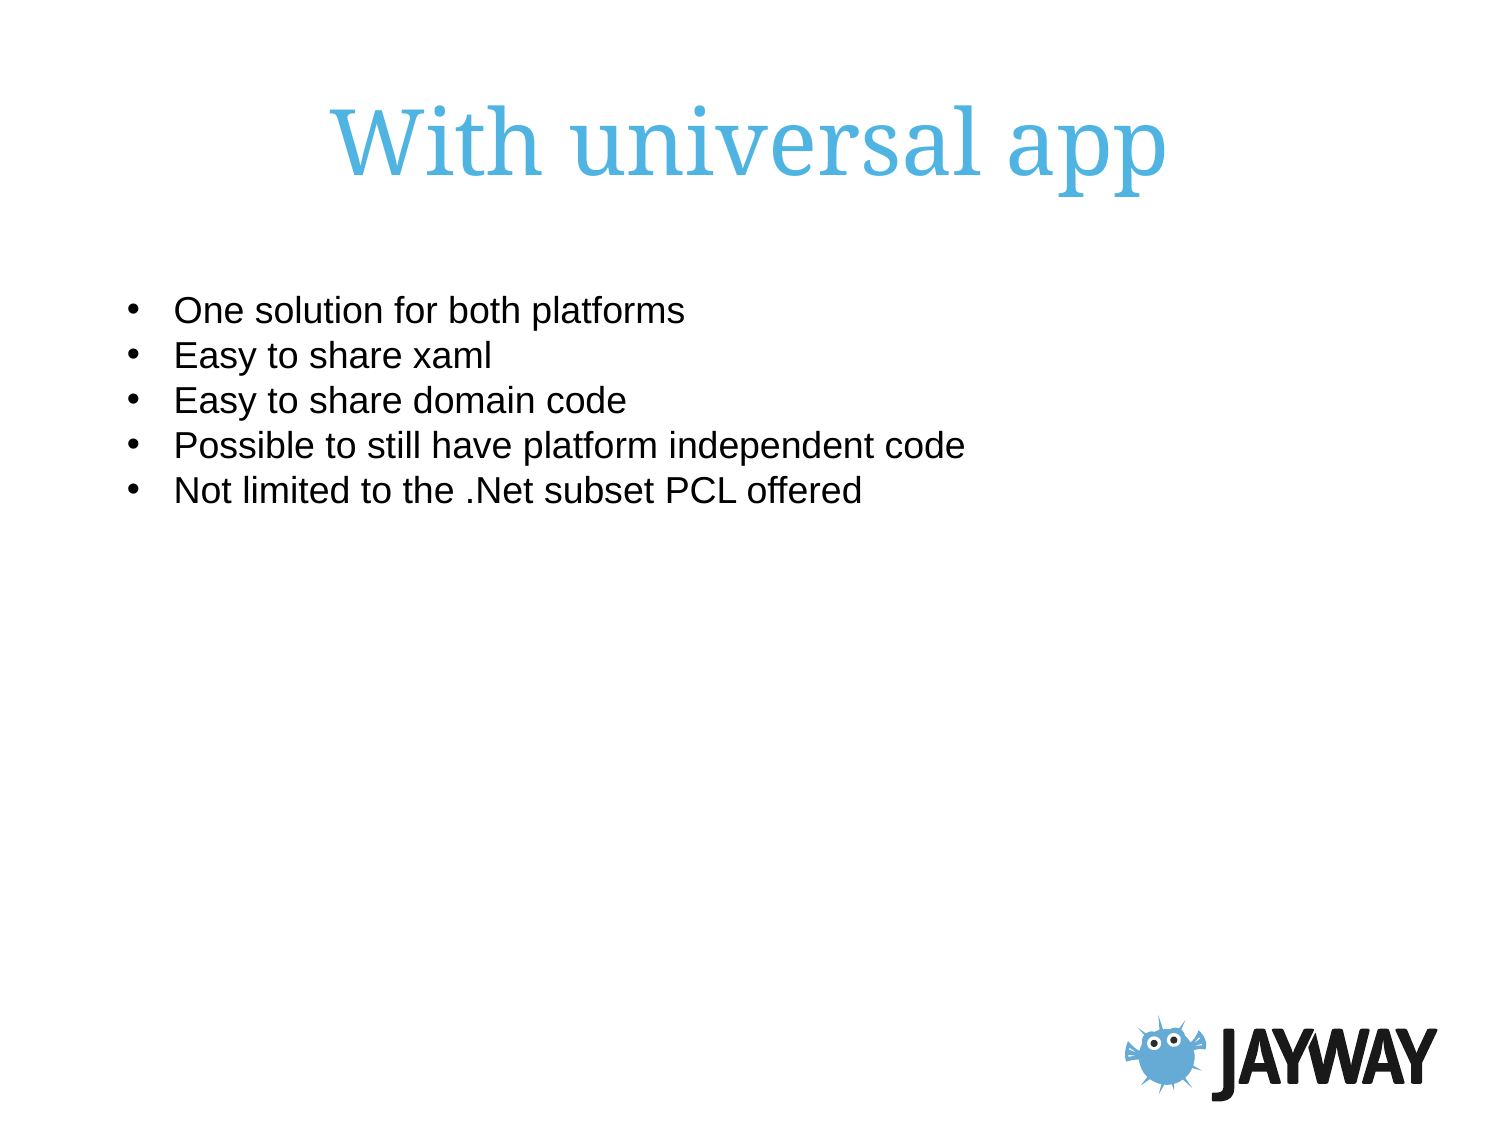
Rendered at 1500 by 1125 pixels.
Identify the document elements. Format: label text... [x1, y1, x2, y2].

text_box One solution for both platforms Easy to share xaml Easy to share domain code Possible to still have platform independent code Not limited to the .Net subset PCL offered [112, 278, 1282, 519]
title With universal app [75, 45, 1425, 233]
